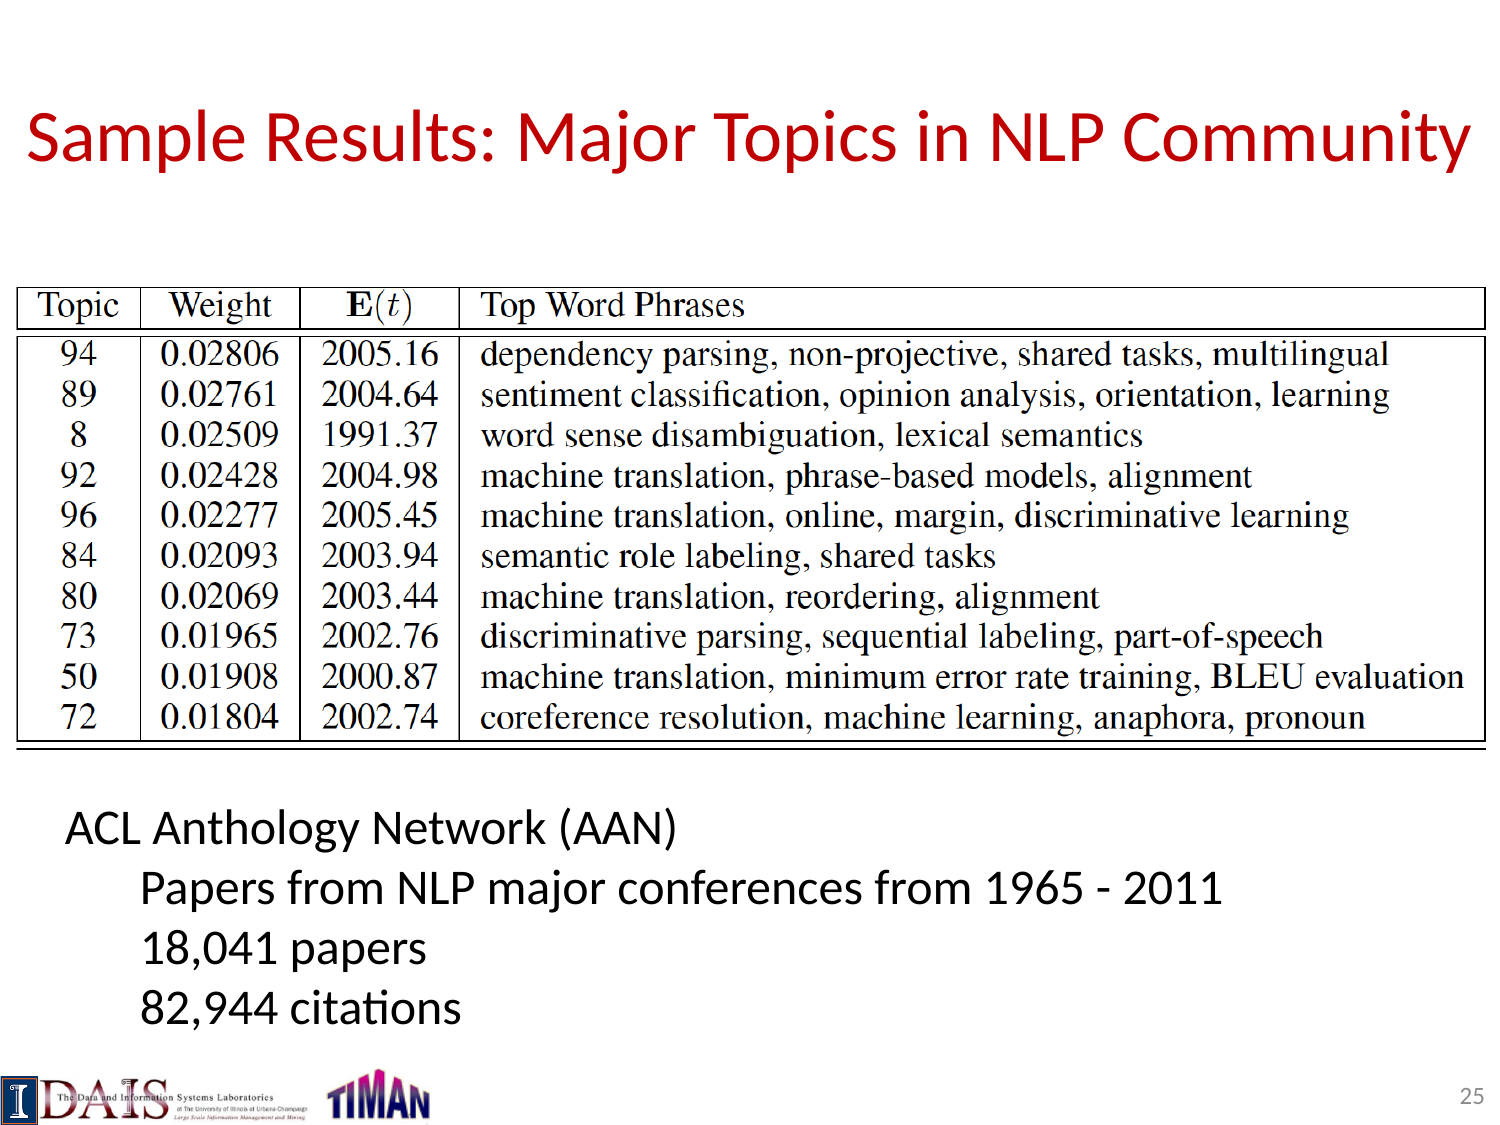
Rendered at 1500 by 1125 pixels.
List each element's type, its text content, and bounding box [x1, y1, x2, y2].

picture [0, 277, 1500, 756]
picture [0, 1064, 438, 1125]
slide_number 25 [1149, 1065, 1500, 1125]
text_box ACL Anthology Network (AAN) Papers from NLP major conferences from 1965 - 2011 18,041 papers 82,944 citations [49, 787, 1500, 1043]
title Sample Results: Major Topics in NLP Community [0, 50, 1500, 213]
